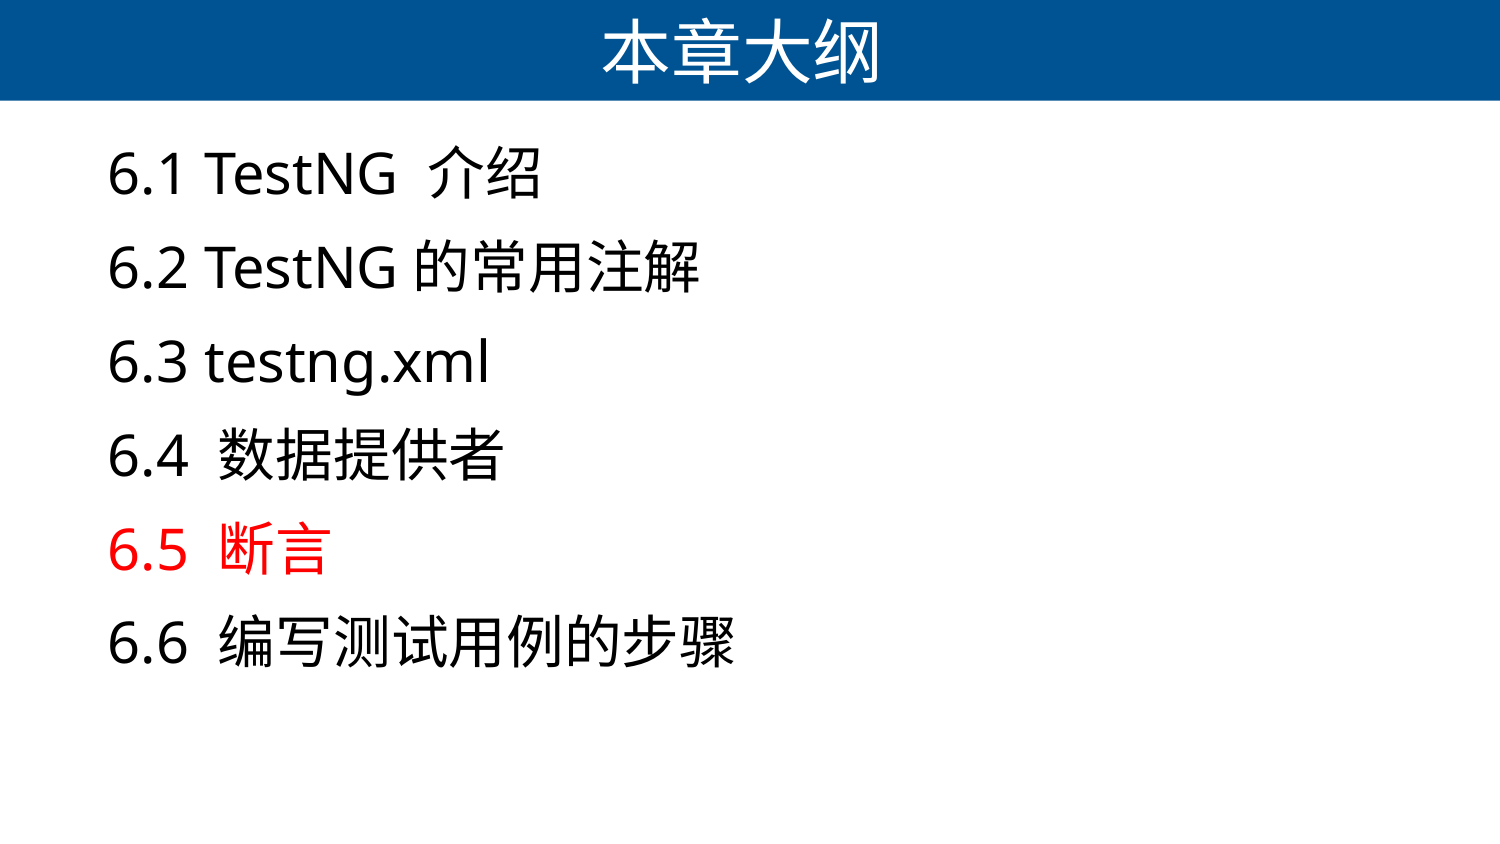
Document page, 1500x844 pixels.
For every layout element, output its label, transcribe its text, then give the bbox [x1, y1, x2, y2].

list 6.1 TestNG 介绍 6.2 TestNG的常用注解 6.3 testng.xml 6.4 数据提供者 6.5 断言 6.6 编写测试用例的步骤 [75, 129, 1426, 687]
title 本章大纲 [2, 0, 1483, 101]
